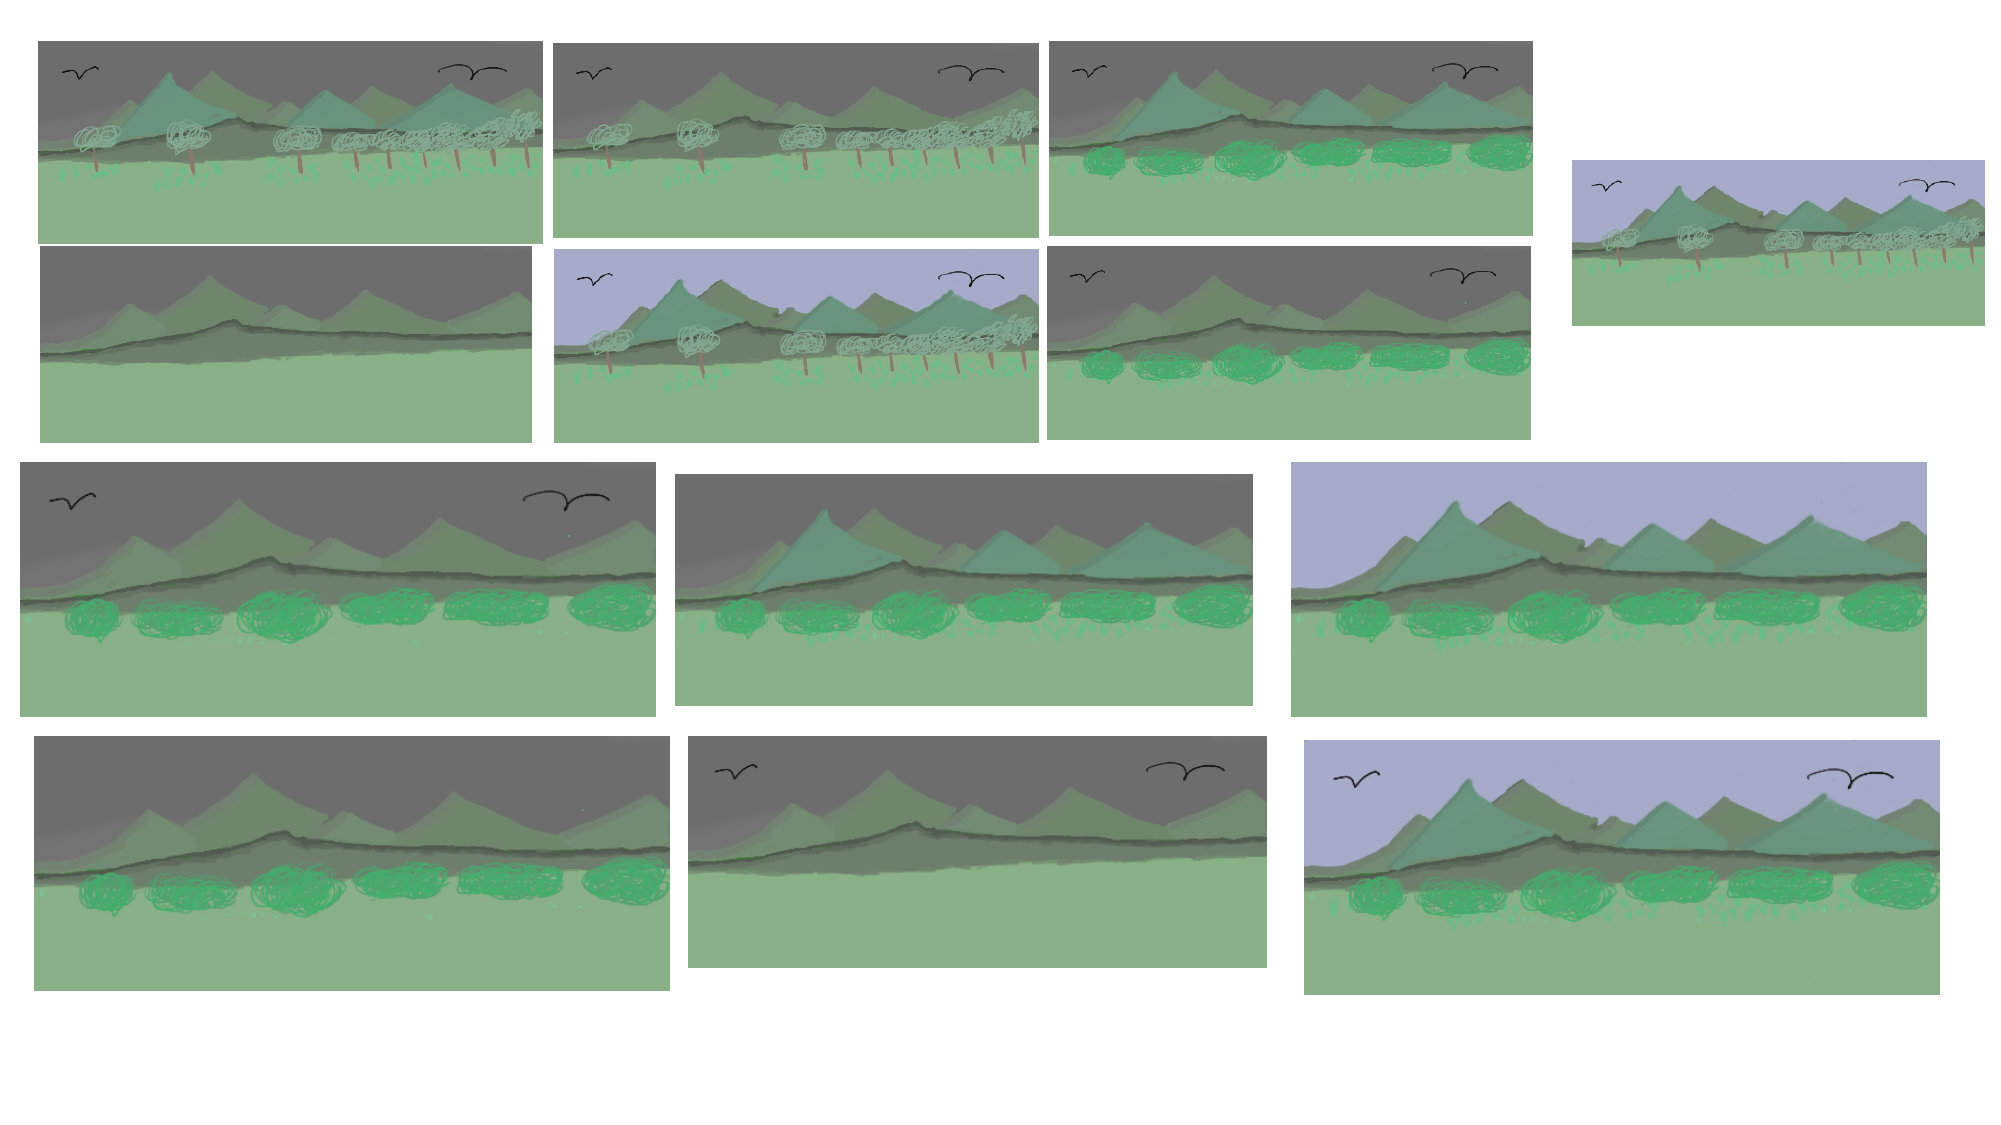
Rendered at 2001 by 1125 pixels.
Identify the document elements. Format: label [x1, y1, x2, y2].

picture [20, 462, 657, 718]
picture [38, 41, 543, 244]
picture [1047, 245, 1532, 440]
picture [553, 43, 1039, 239]
picture [688, 735, 1267, 968]
picture [33, 735, 671, 992]
picture [674, 473, 1253, 706]
picture [1572, 160, 1986, 327]
picture [40, 246, 532, 444]
picture [1049, 41, 1534, 236]
picture [1290, 462, 1928, 718]
picture [1303, 740, 1941, 996]
picture [554, 249, 1039, 444]
